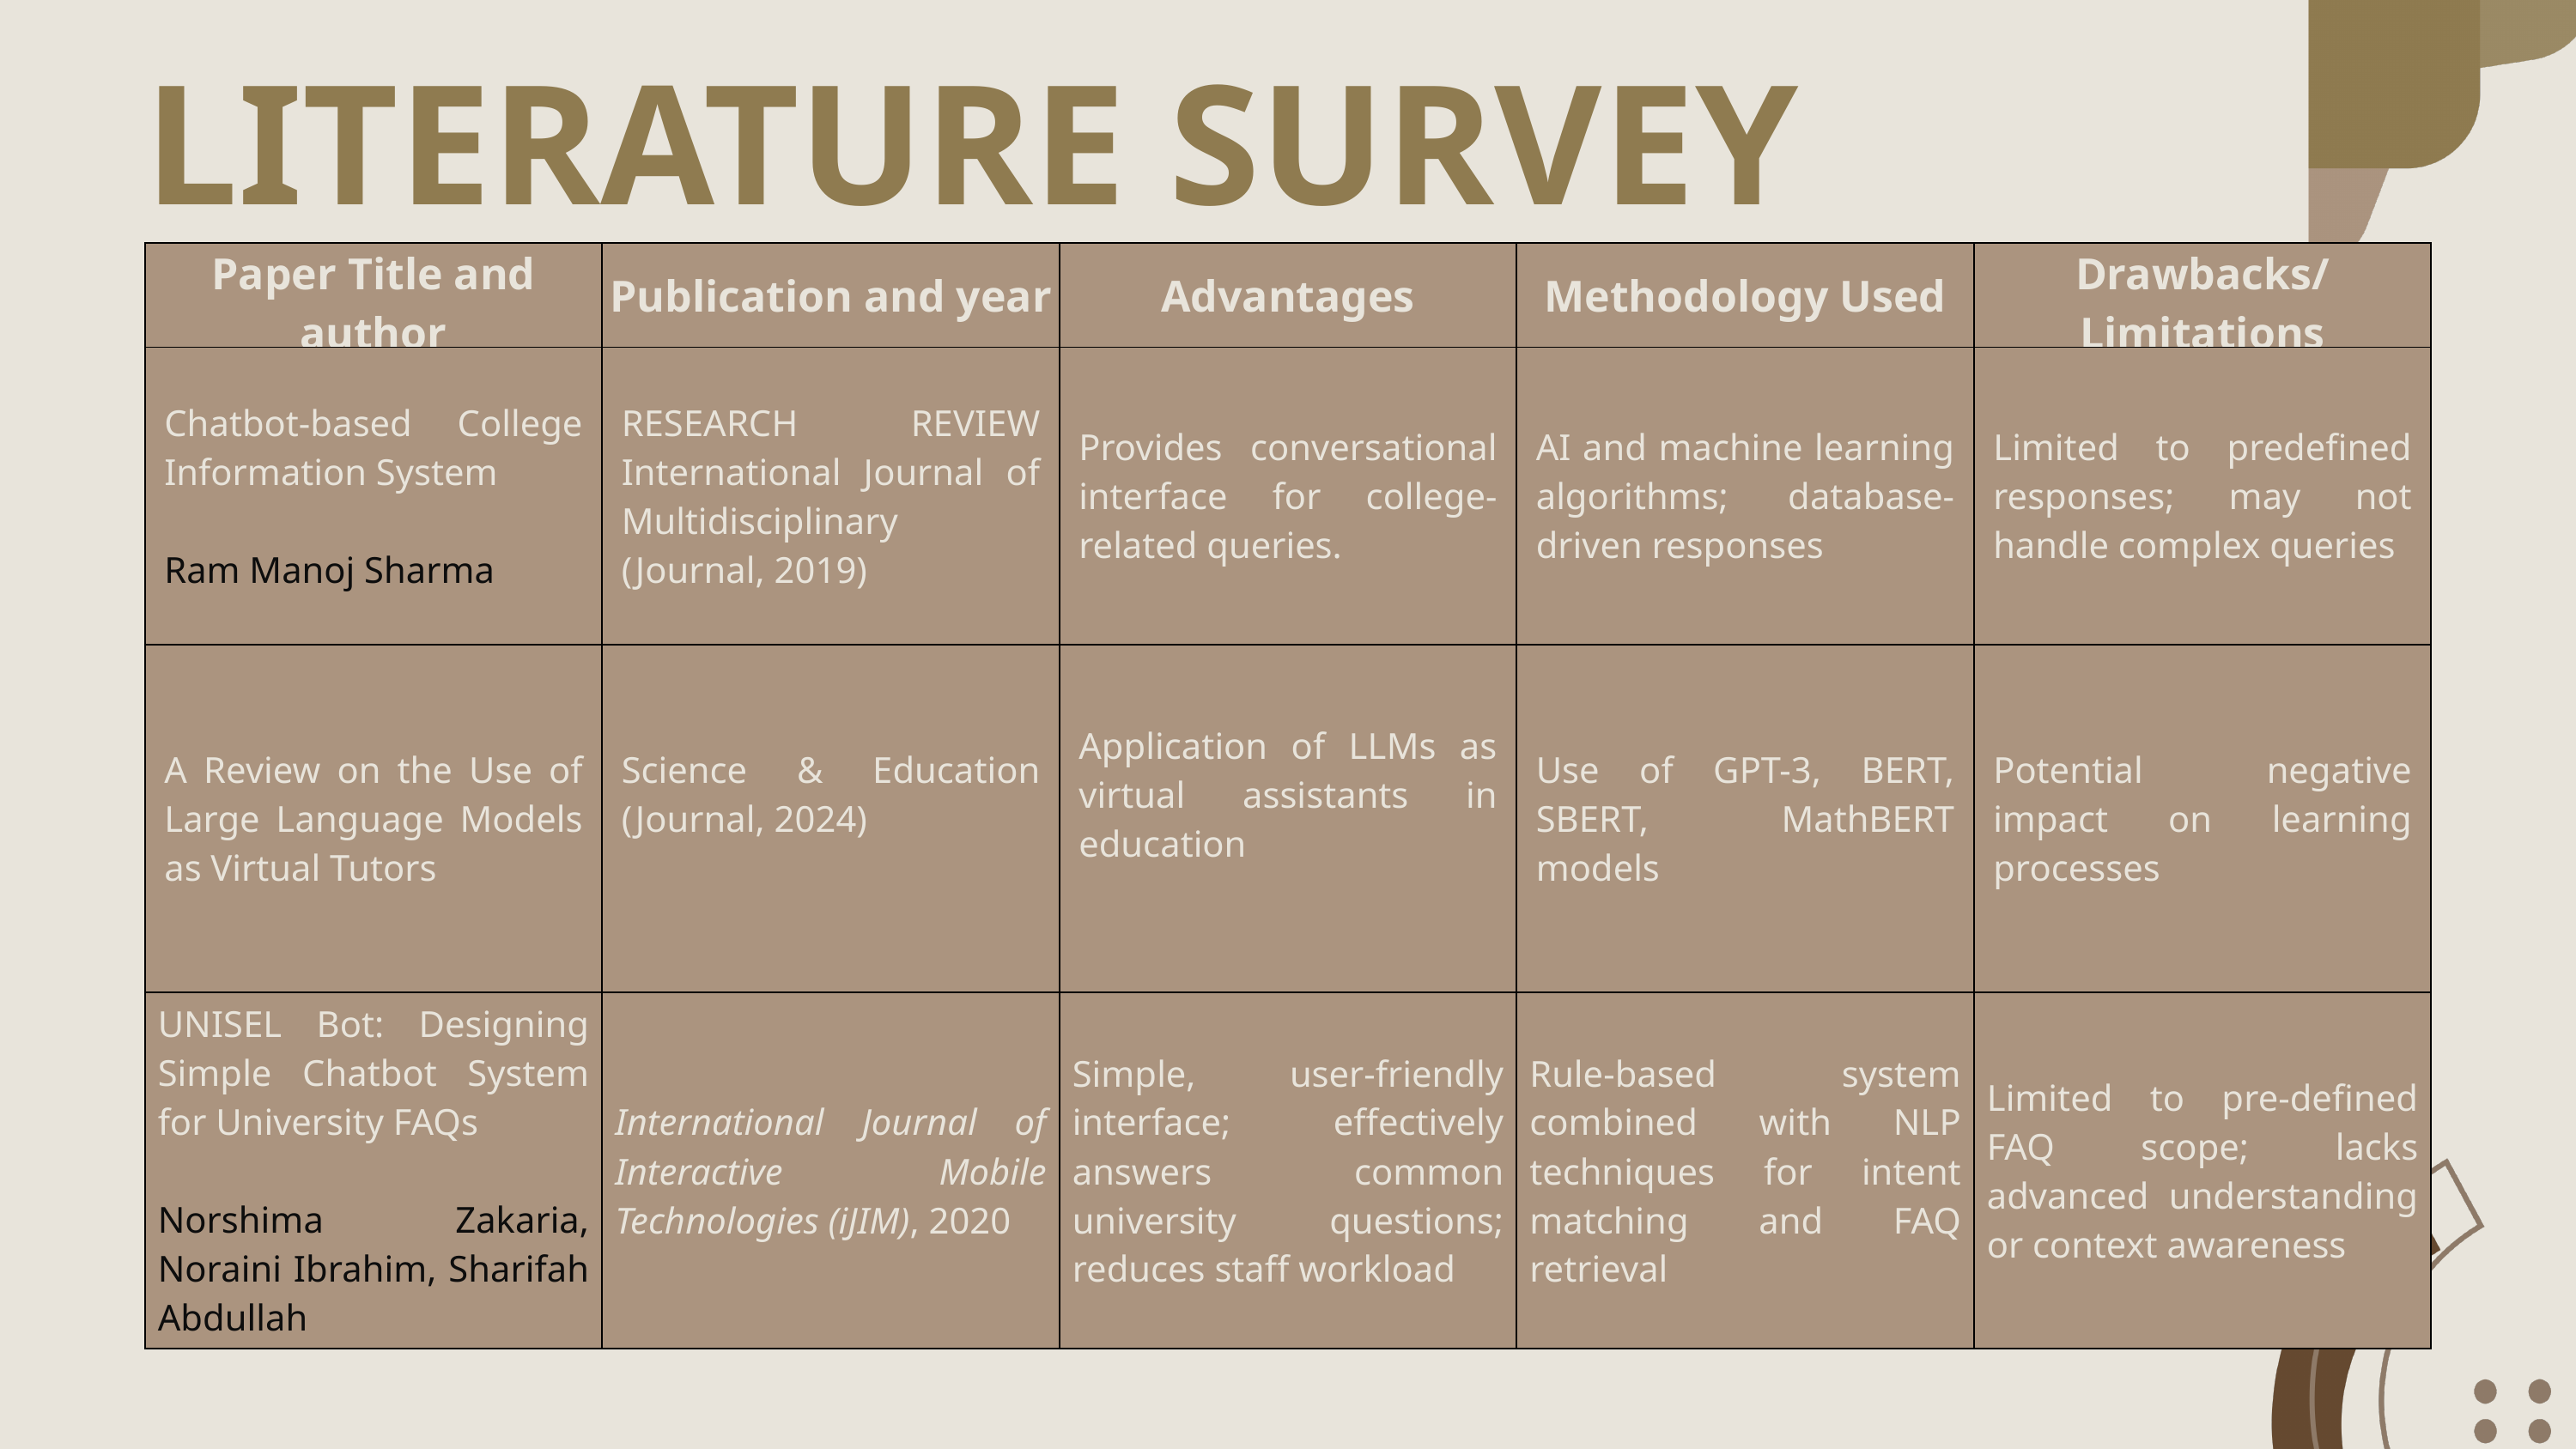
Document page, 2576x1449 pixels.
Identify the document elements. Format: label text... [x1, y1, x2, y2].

text_box LITERATURE SURVEY [144, 69, 1880, 238]
table_cell AI and machine learning algorithms; database-driven responses [1517, 348, 1973, 644]
table_header Advantages [1060, 244, 1516, 347]
table_cell Application of LLMs as virtual assistants in education [1060, 646, 1516, 991]
table_header Drawbacks/Limitations [1975, 244, 2430, 347]
table_cell Limited to pre-defined FAQ scope; lacks advanced understanding or context awareness [1975, 993, 2430, 1348]
table_header Paper Title and author [146, 244, 601, 347]
table_cell Potential negative impact on learning processes [1975, 646, 2430, 991]
table_cell Simple, user-friendly interface; effectively answers common university questions; reduces staff workload [1060, 993, 1516, 1348]
table_cell Provides conversational interface for college-related queries. [1060, 348, 1516, 644]
table_cell Use of GPT-3, BERT, SBERT, MathBERT models [1517, 646, 1973, 991]
table_cell Chatbot-based College Information System Ram Manoj Sharma [146, 348, 601, 644]
table_cell RESEARCH REVIEW International Journal of Multidisciplinary (Journal, 2019) [603, 348, 1059, 644]
table_header Methodology Used [1517, 244, 1973, 347]
table_cell UNISEL Bot: Designing Simple Chatbot System for University FAQs Norshima Zakaria, Noraini Ibrahim, Sharifah Abdullah [146, 993, 601, 1348]
table_cell International Journal of Interactive Mobile Technologies (iJIM), 2020 [603, 993, 1059, 1348]
text_box [2233, 1158, 2576, 1449]
table_cell Limited to predefined responses; may not handle complex queries [1975, 348, 2430, 644]
table_cell Rule-based system combined with NLP techniques for intent matching and FAQ retrieval [1517, 993, 1973, 1348]
table_cell A Review on the Use of Large Language Models as Virtual Tutors [146, 646, 601, 991]
text_box [2308, 0, 2576, 271]
table_cell Science & Education (Journal, 2024) [603, 646, 1059, 991]
table_header Publication and year [603, 244, 1059, 347]
